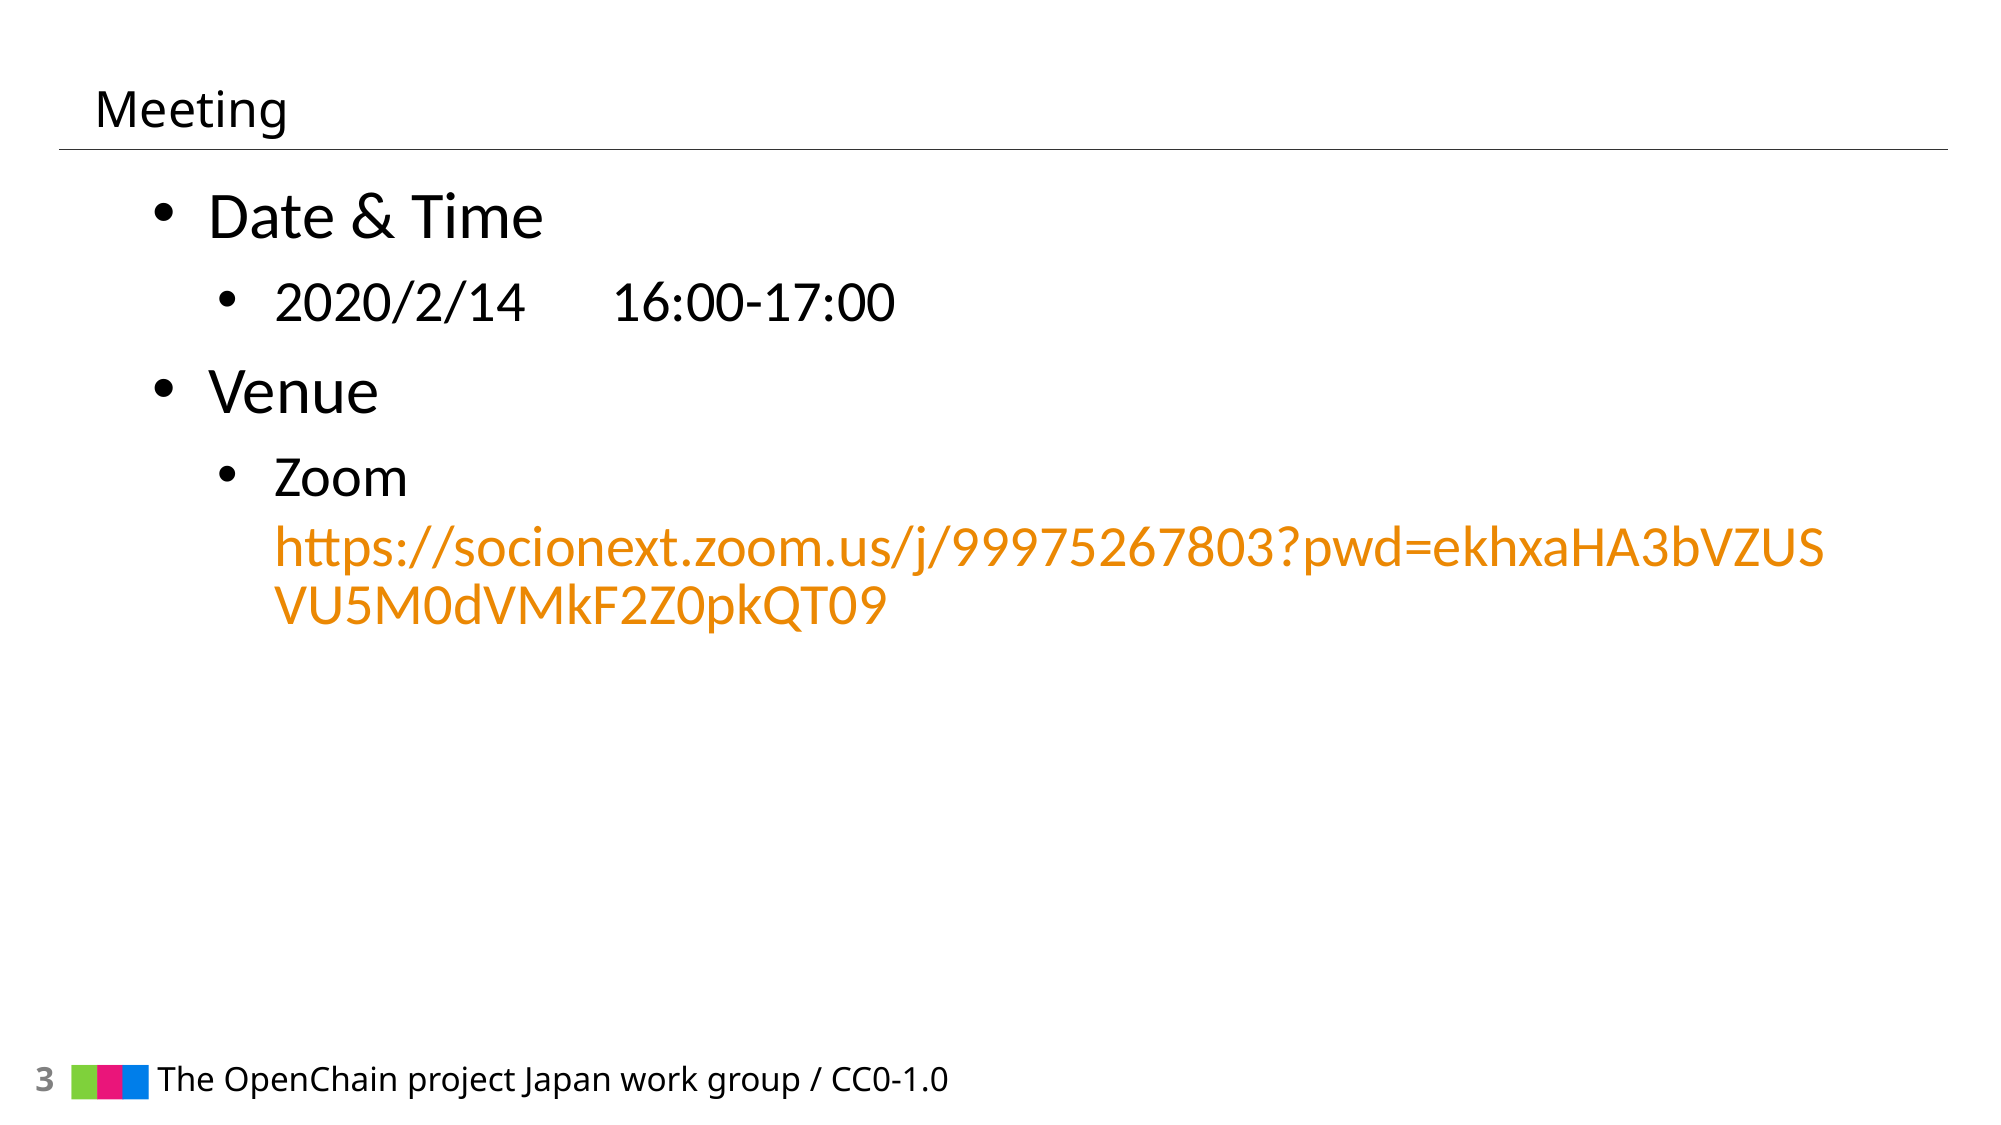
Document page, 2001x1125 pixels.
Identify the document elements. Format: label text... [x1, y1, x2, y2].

text_box Date & Time 2020/2/14 16:00-17:00 Venue Zoom https://socionext.zoom.us/j/99975267803?pwd=ekhxaHA3bVZUSVU5M0dVMkF2Z0pkQT09 [137, 164, 1863, 1066]
title Meeting [94, 7, 1906, 138]
